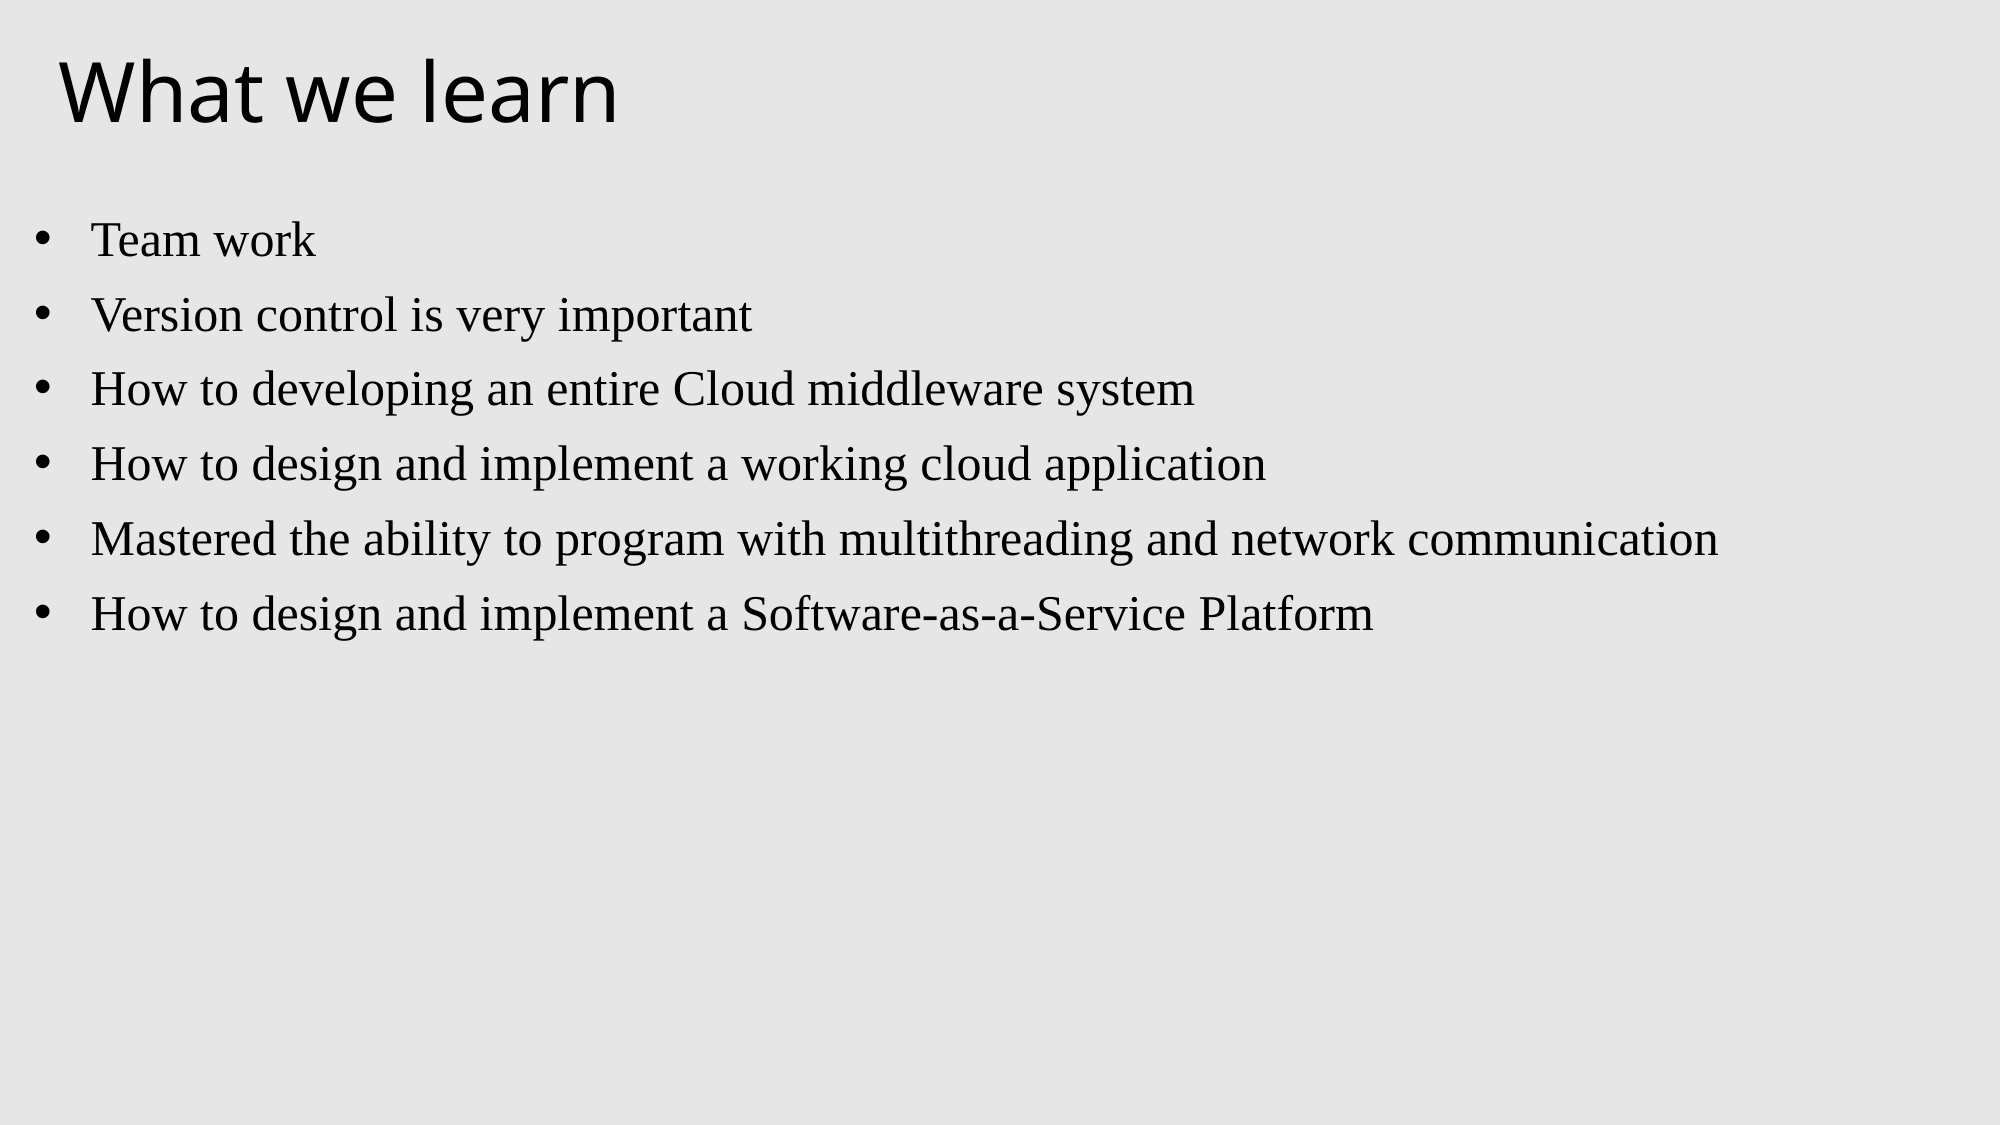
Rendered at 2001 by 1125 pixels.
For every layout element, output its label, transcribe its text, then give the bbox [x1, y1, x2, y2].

text_box Team work Version control is very important How to developing an entire Cloud middleware system How to design and implement a working cloud application Mastered the ability to program with multithreading and network communication How to design and implement a Software-as-a-Service Platform [19, 205, 1745, 920]
text_box What we learn [43, 31, 988, 147]
